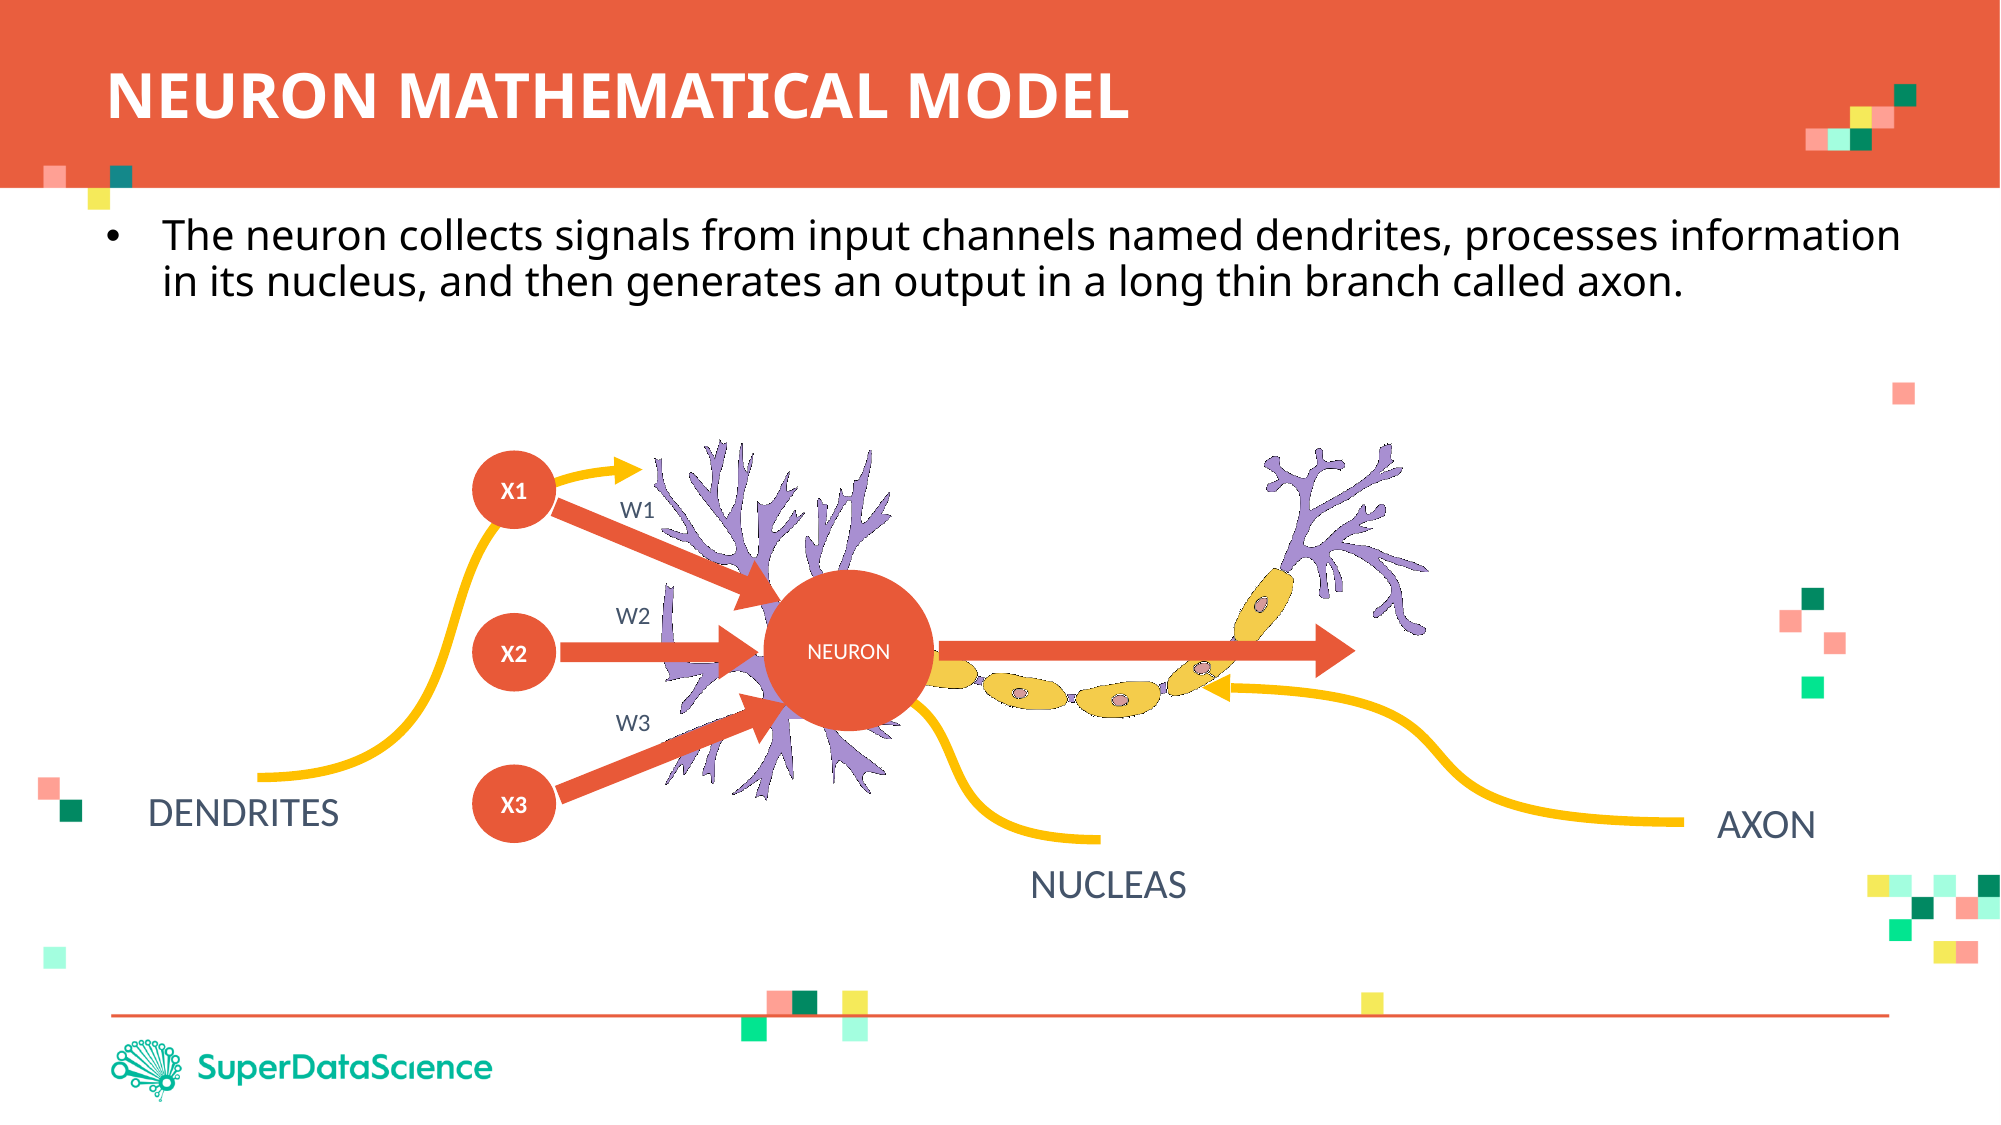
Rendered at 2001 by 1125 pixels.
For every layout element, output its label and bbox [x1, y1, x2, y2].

text_box [1356, 687, 1685, 823]
text_box [472, 450, 1356, 844]
picture [0, 0, 2000, 1125]
text_box [257, 469, 472, 778]
